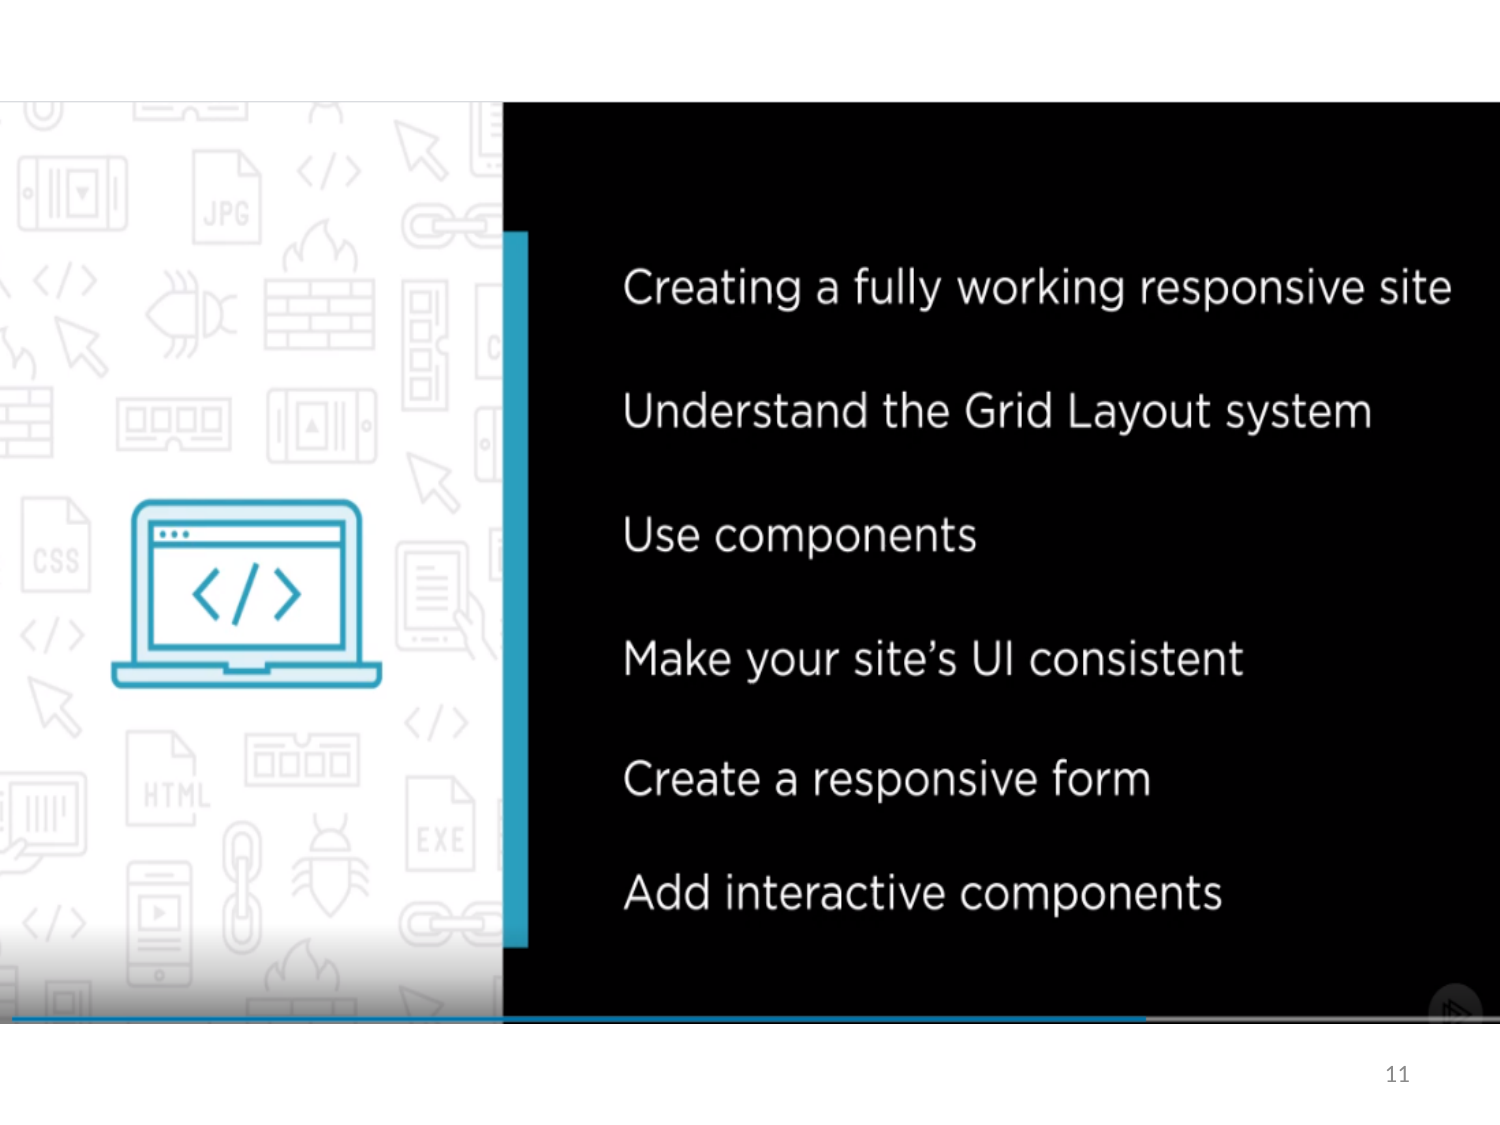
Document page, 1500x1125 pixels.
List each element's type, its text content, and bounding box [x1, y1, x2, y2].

picture [0, 101, 1500, 1024]
slide_number 11 [1074, 1042, 1425, 1103]
